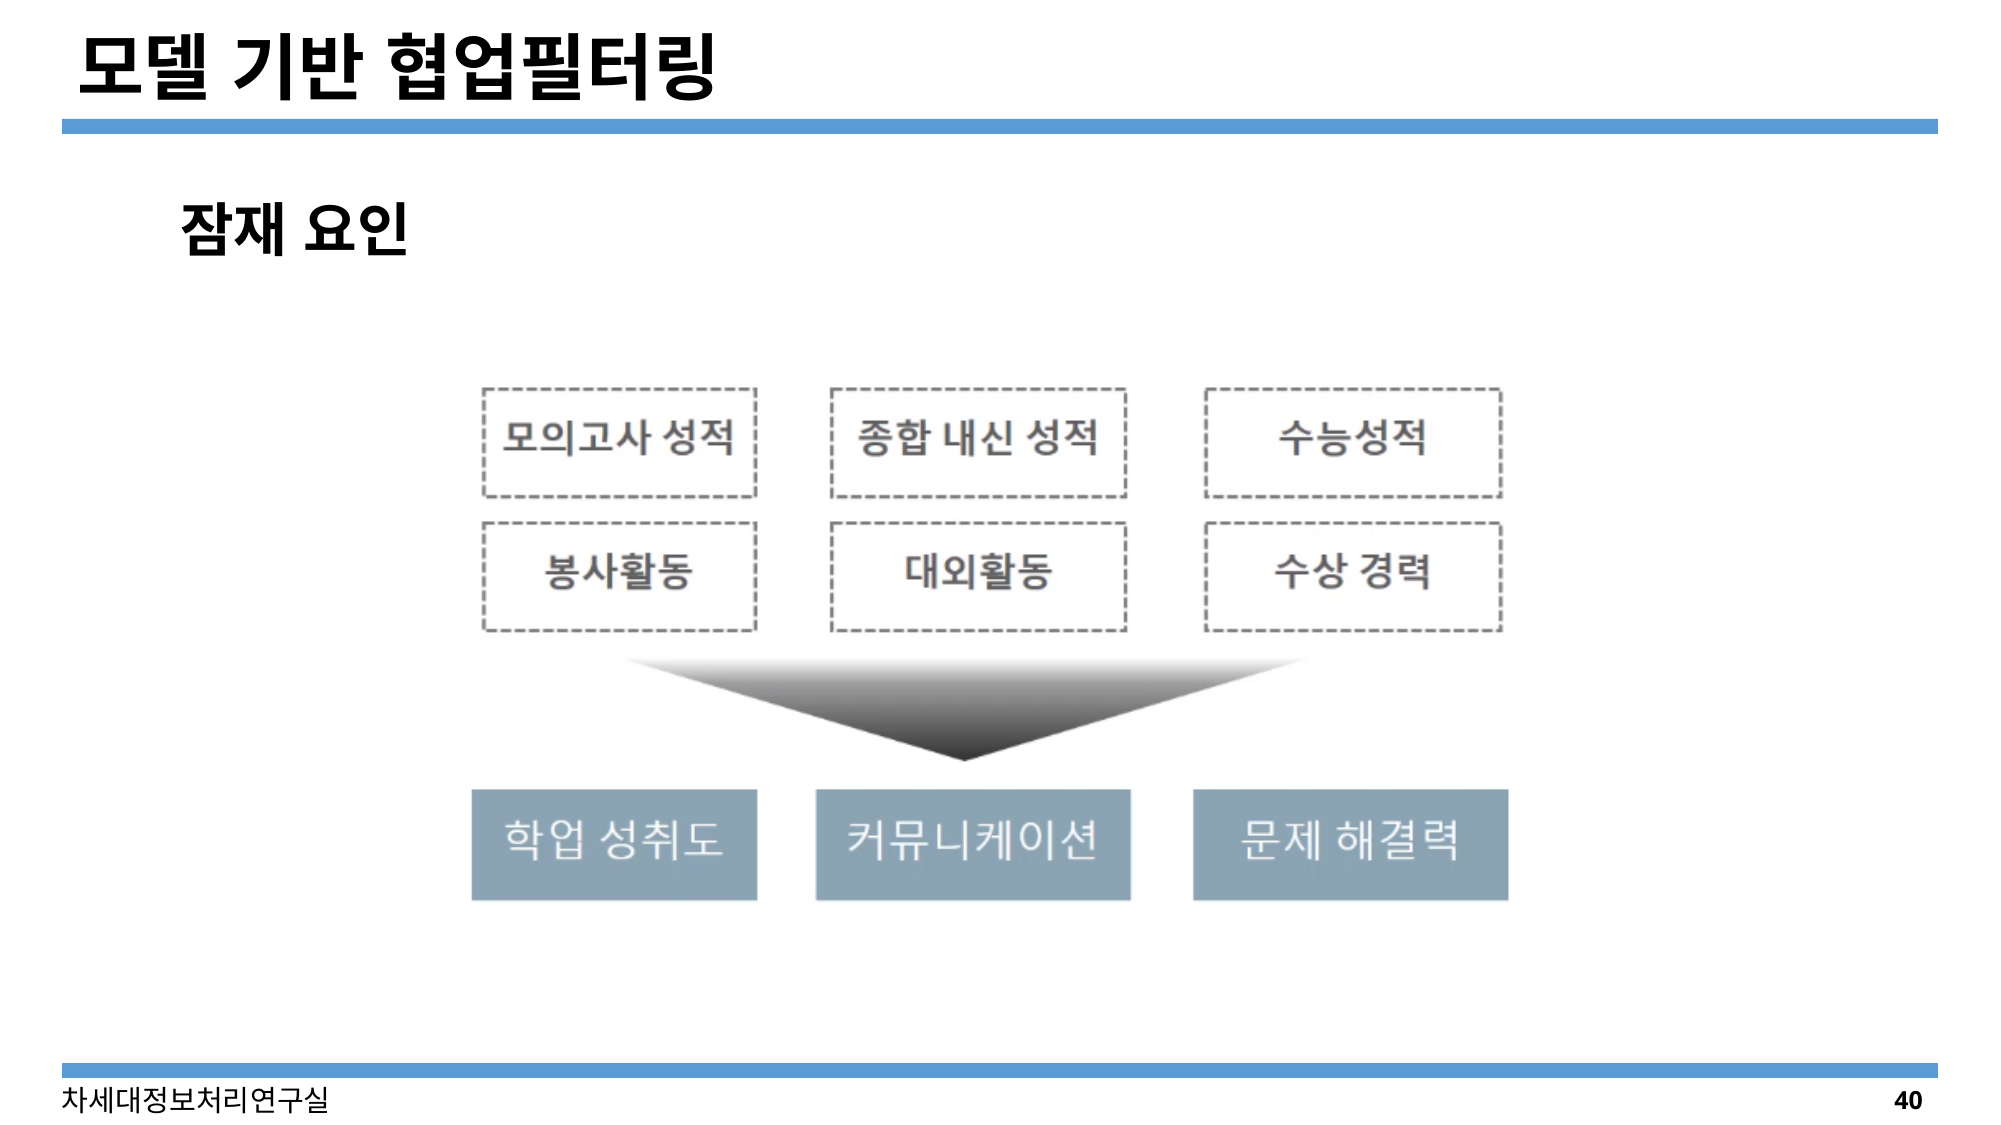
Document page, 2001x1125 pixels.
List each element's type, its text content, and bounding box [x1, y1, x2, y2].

title 모델 기반 협업필터링 [62, 24, 1564, 118]
slide_number 40 [1487, 1079, 1938, 1125]
text_box 잠재 요인 [35, 181, 557, 275]
picture [454, 368, 1522, 917]
